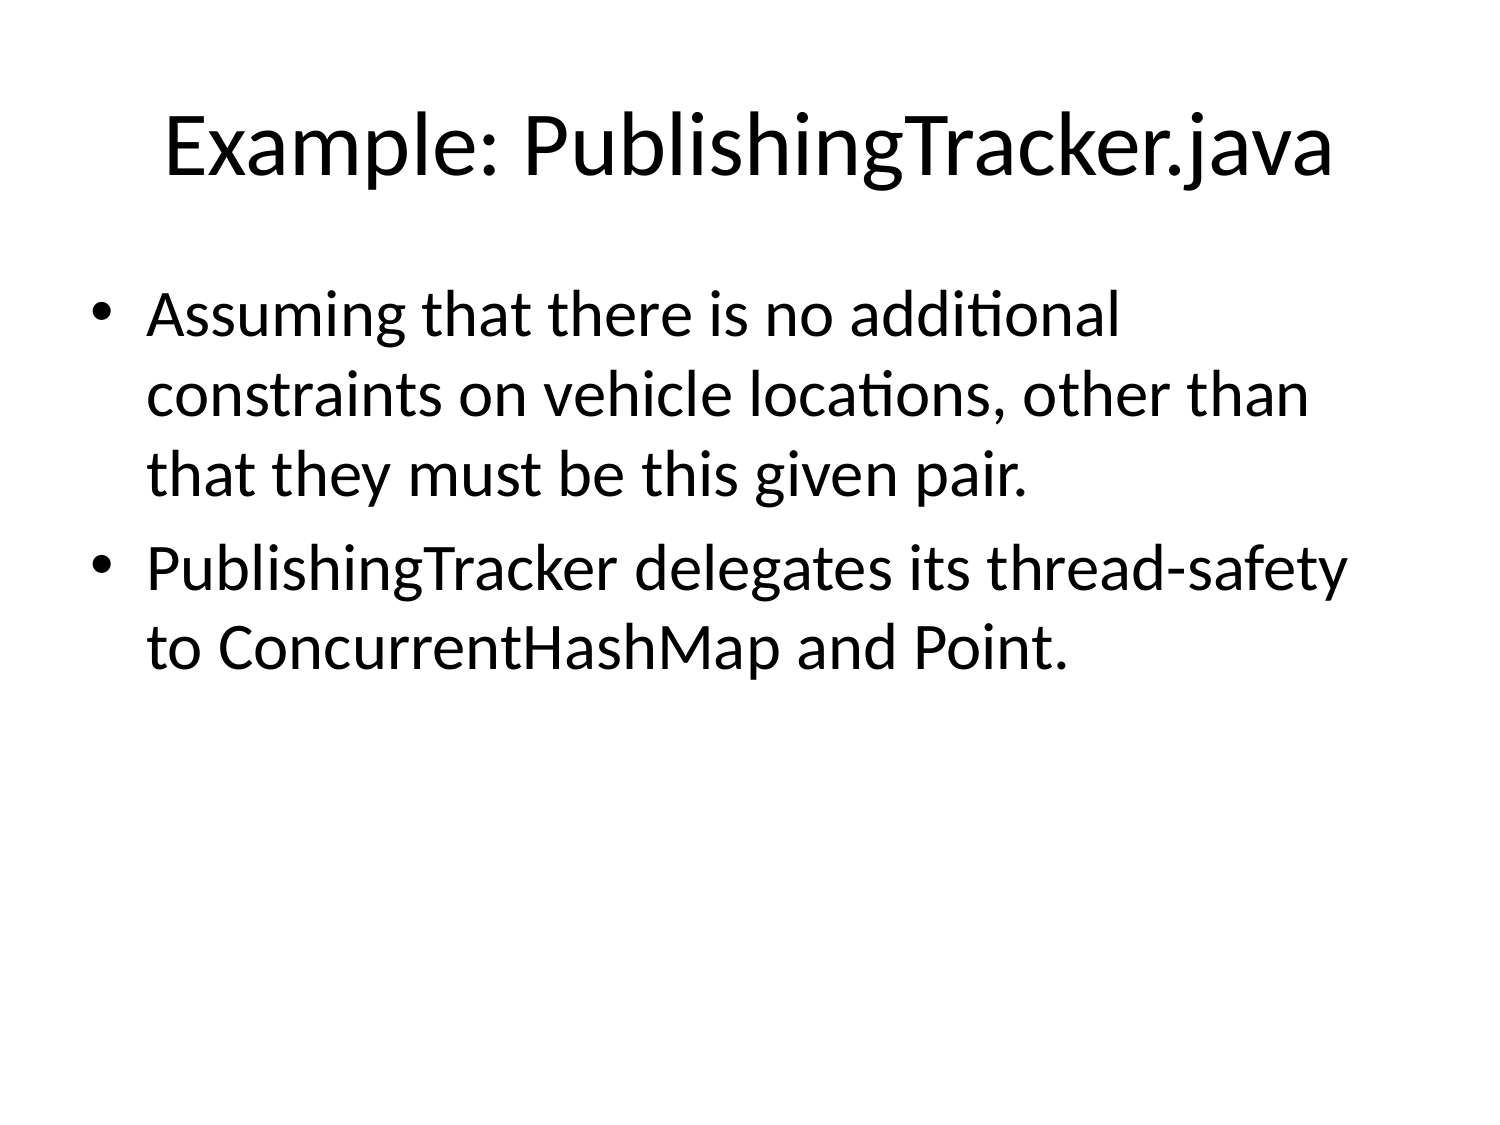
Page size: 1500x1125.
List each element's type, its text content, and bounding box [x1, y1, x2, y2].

title Example: PublishingTracker.java [75, 45, 1425, 233]
list Assuming that there is no additional constraints on vehicle locations, other than that they must be this given pair. PublishingTracker delegates its thread-safety to ConcurrentHashMap and Point. [75, 262, 1425, 1005]
